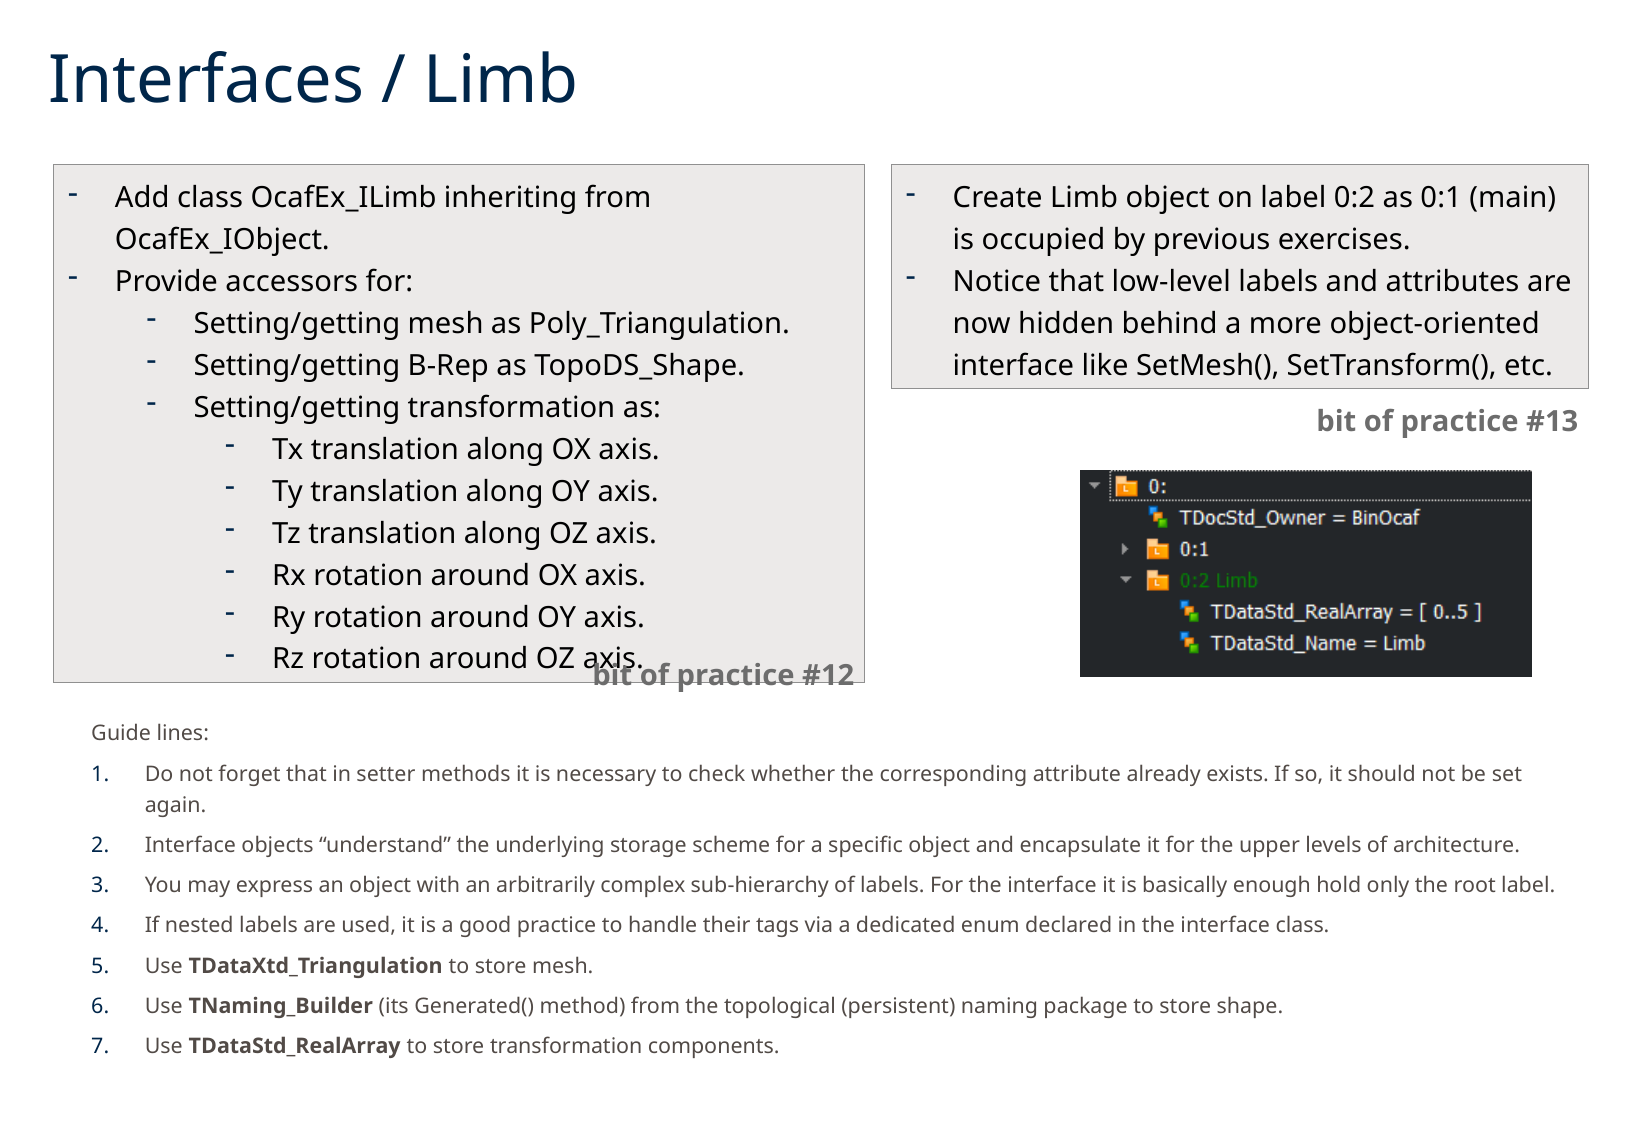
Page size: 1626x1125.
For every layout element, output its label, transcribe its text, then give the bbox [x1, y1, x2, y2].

text_box bit of practice #12 [577, 641, 870, 699]
text_box bit of practice #13 [1301, 387, 1594, 445]
text_box Guide lines: Do not forget that in setter methods it is necessary to check whether the corresponding attribute already exists. If so, it should not be set again. Interface objects “understand” the underlying storage scheme for a specific object and encapsulate it for the upper levels of architecture. You may express an object with an arbitrarily complex sub-hierarchy of labels. For the interface it is basically enough hold only the root label. If nested labels are used, it is a good practice to handle their tags via a dedicated enum declared in the interface class. Use TDataXtd_Triangulation to store mesh. Use TNaming_Builder (its Generated() method) from the topological (persistent) naming package to store shape. Use TDataStd_RealArray to store transformation components. [73, 702, 1589, 1077]
text_box Create Limb object on label 0:2 as 0:1 (main) is occupied by previous exercises. Notice that low-level labels and attributes are now hidden behind a more object-oriented interface like SetMesh(), SetTransform(), etc. [891, 164, 1589, 389]
title Interfaces / Limb [0, 0, 1625, 165]
picture [1079, 470, 1532, 677]
text_box Add class OcafEx_ILimb inheriting from OcafEx_IObject. Provide accessors for: Setting/getting mesh as Poly_Triangulation. Setting/getting B-Rep as TopoDS_Shape. Setting/getting transformation as: Tx translation along OX axis. Ty translation along OY axis. Tz translation along OZ axis. Rx rotation around OX axis. Ry rotation around OY axis. Rz rotation around OZ axis. [53, 164, 865, 683]
